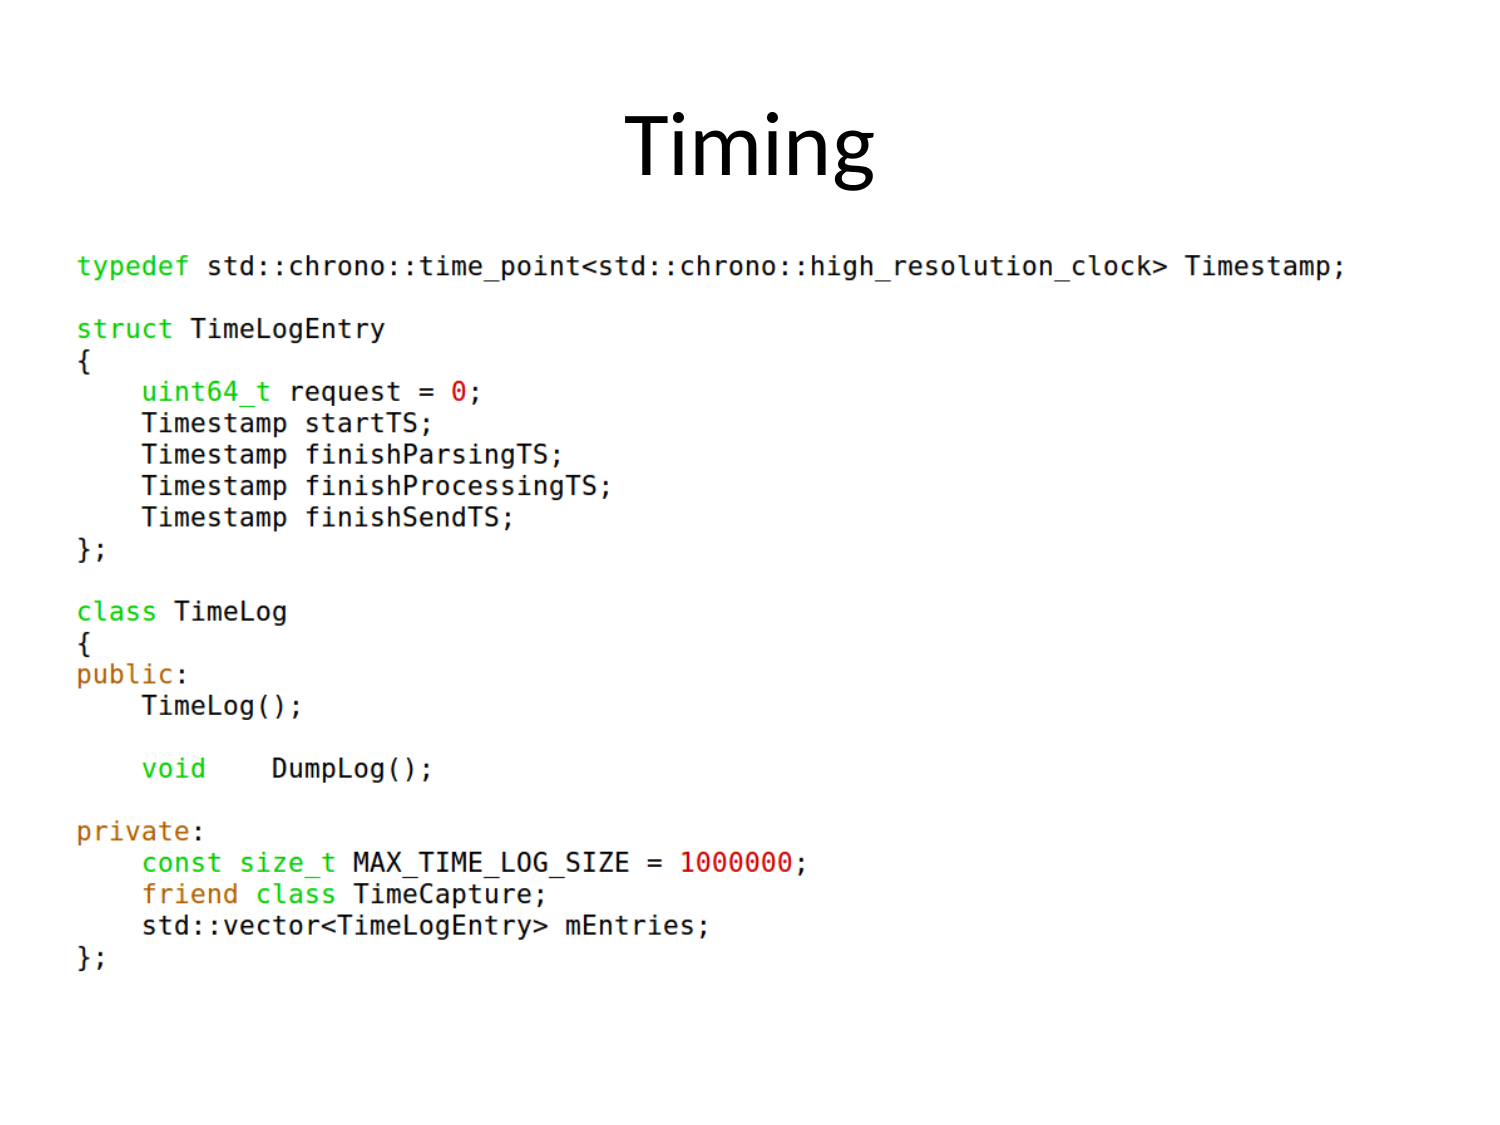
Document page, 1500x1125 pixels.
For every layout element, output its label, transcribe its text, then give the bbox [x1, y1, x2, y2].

title Timing [75, 45, 1425, 233]
picture [74, 249, 1360, 980]
